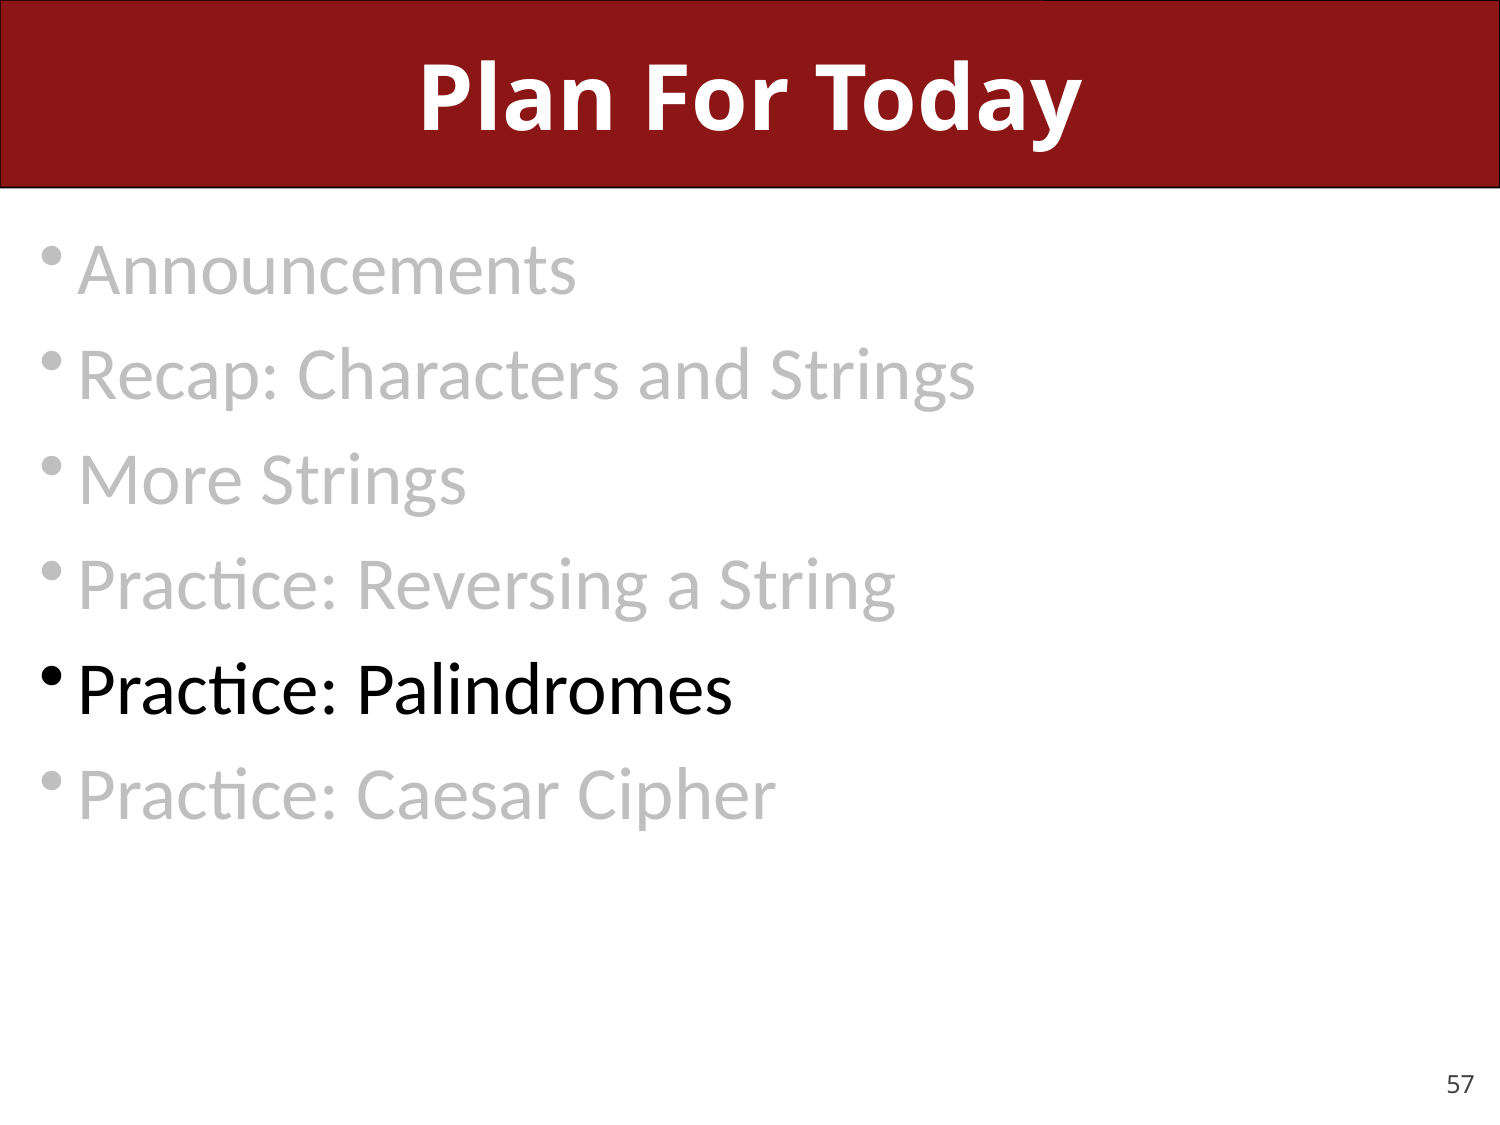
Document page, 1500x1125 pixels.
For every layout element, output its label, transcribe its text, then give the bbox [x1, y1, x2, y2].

list Announcements Recap: Characters and Strings More Strings Practice: Reversing a String Practice: Palindromes Practice: Caesar Cipher [24, 212, 1475, 1063]
title Plan For Today [75, 0, 1425, 188]
